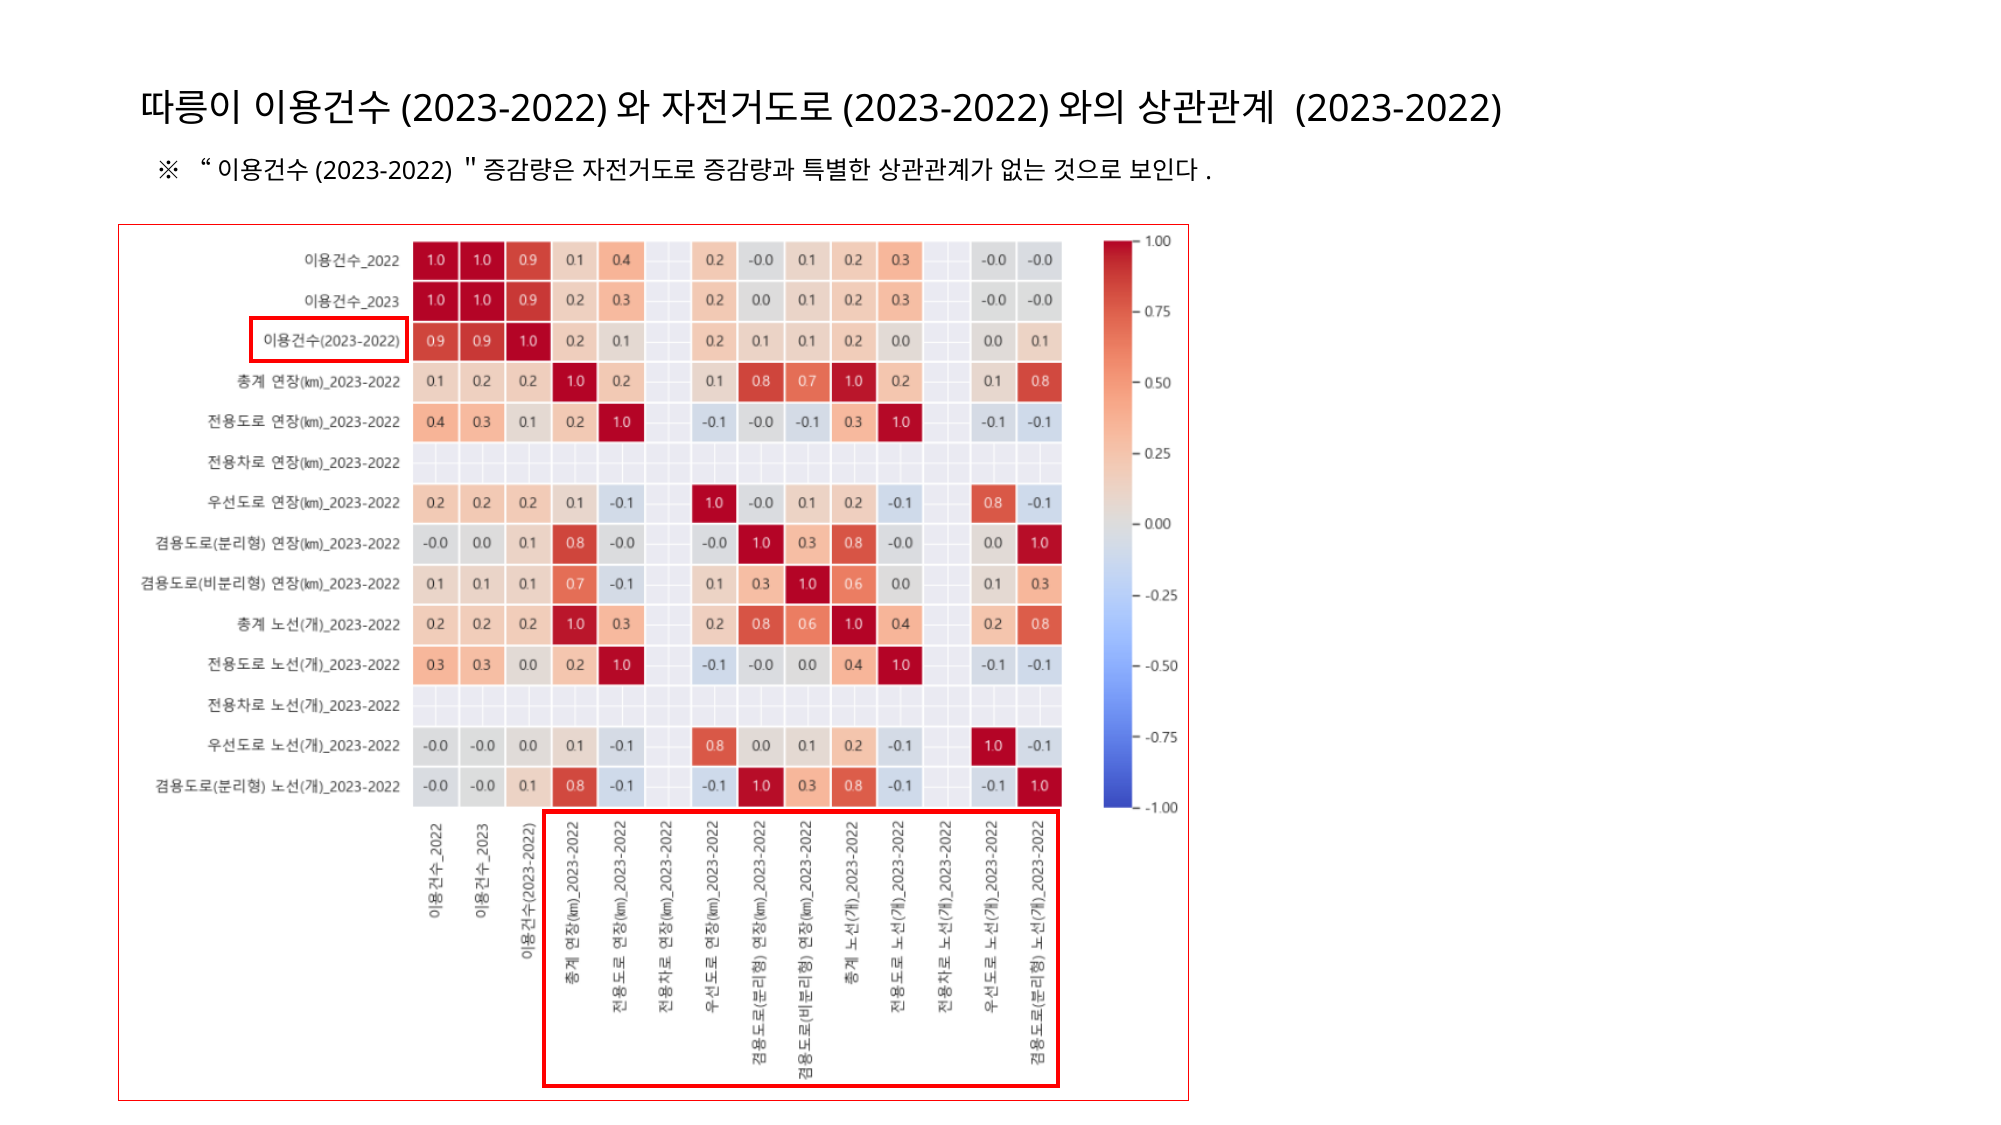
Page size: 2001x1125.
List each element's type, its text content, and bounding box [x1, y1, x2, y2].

text_box ※ “이용건수(2023-2022)＂증감량은 자전거도로 증감량과 특별한 상관관계가 없는 것으로 보인다. [141, 147, 1228, 192]
picture [118, 224, 1189, 1101]
text_box 따릉이 이용건수(2023-2022)와 자전거도로(2023-2022)와의 상관관계 (2023-2022) [125, 76, 1517, 137]
